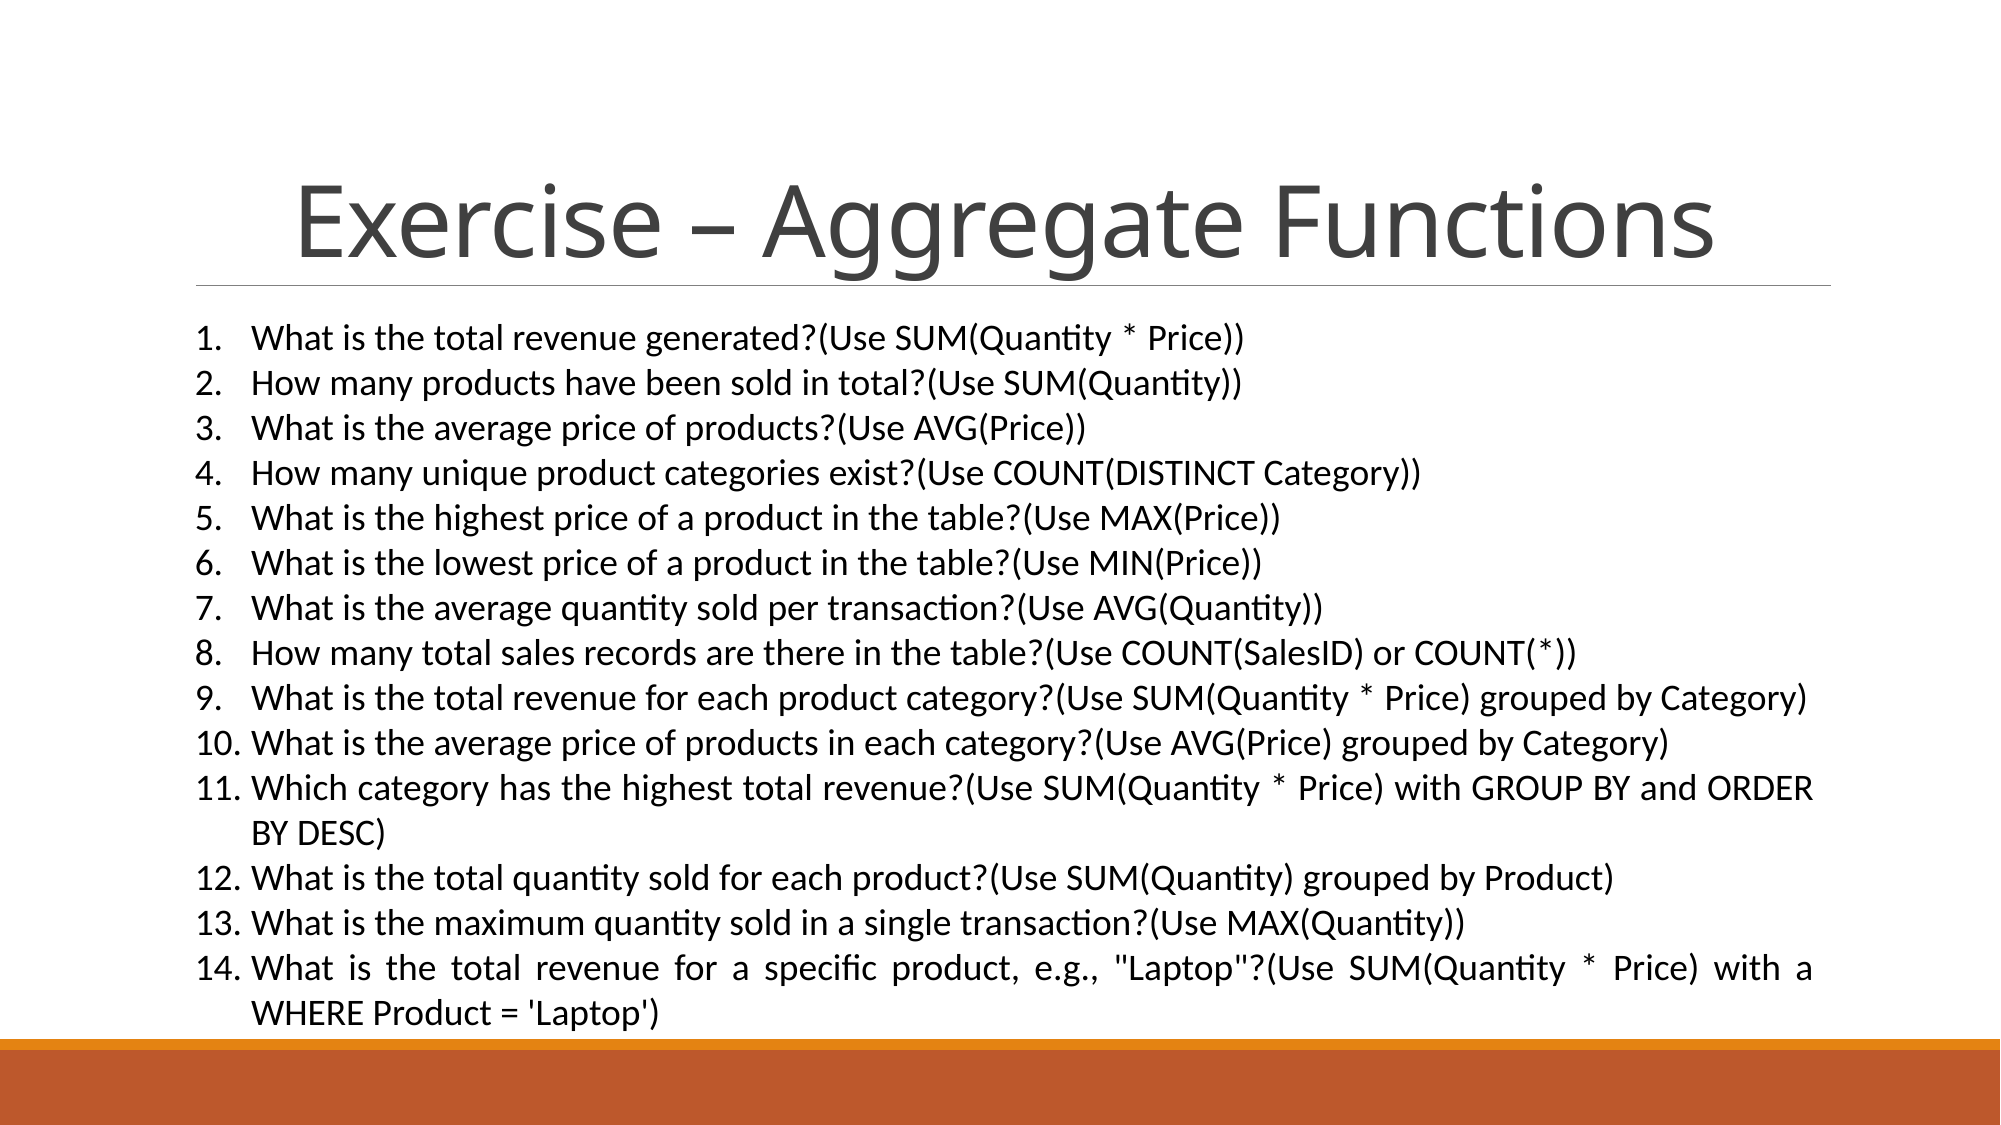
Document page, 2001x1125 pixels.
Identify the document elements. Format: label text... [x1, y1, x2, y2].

title Exercise – Aggregate Functions [180, 47, 1830, 285]
text_box What is the total revenue generated?(Use SUM(Quantity * Price)) How many products have been sold in total?(Use SUM(Quantity)) What is the average price of products?(Use AVG(Price)) How many unique product categories exist?(Use COUNT(DISTINCT Category)) What is the highest price of a product in the table?(Use MAX(Price)) What is the lowest price of a product in the table?(Use MIN(Price)) What is the average quantity sold per transaction?(Use AVG(Quantity)) How many total sales records are there in the table?(Use COUNT(SalesID) or COUNT(*)) What is the total revenue for each product category?(Use SUM(Quantity * Price) grouped by Category) What is the average price of products in each category?(Use AVG(Price) grouped by Category) Which category has the highest total revenue?(Use SUM(Quantity * Price) with GROUP BY and ORDER BY DESC) What is the total quantity sold for each product?(Use SUM(Quantity) grouped by Product) What is the maximum quantity sold in a single transaction?(Use MAX(Quantity)) What is the total revenue for a specific product, e.g., "Laptop"?(Use SUM(Quantity * Price) with a WHERE Product = 'Laptop') [179, 305, 1830, 1086]
